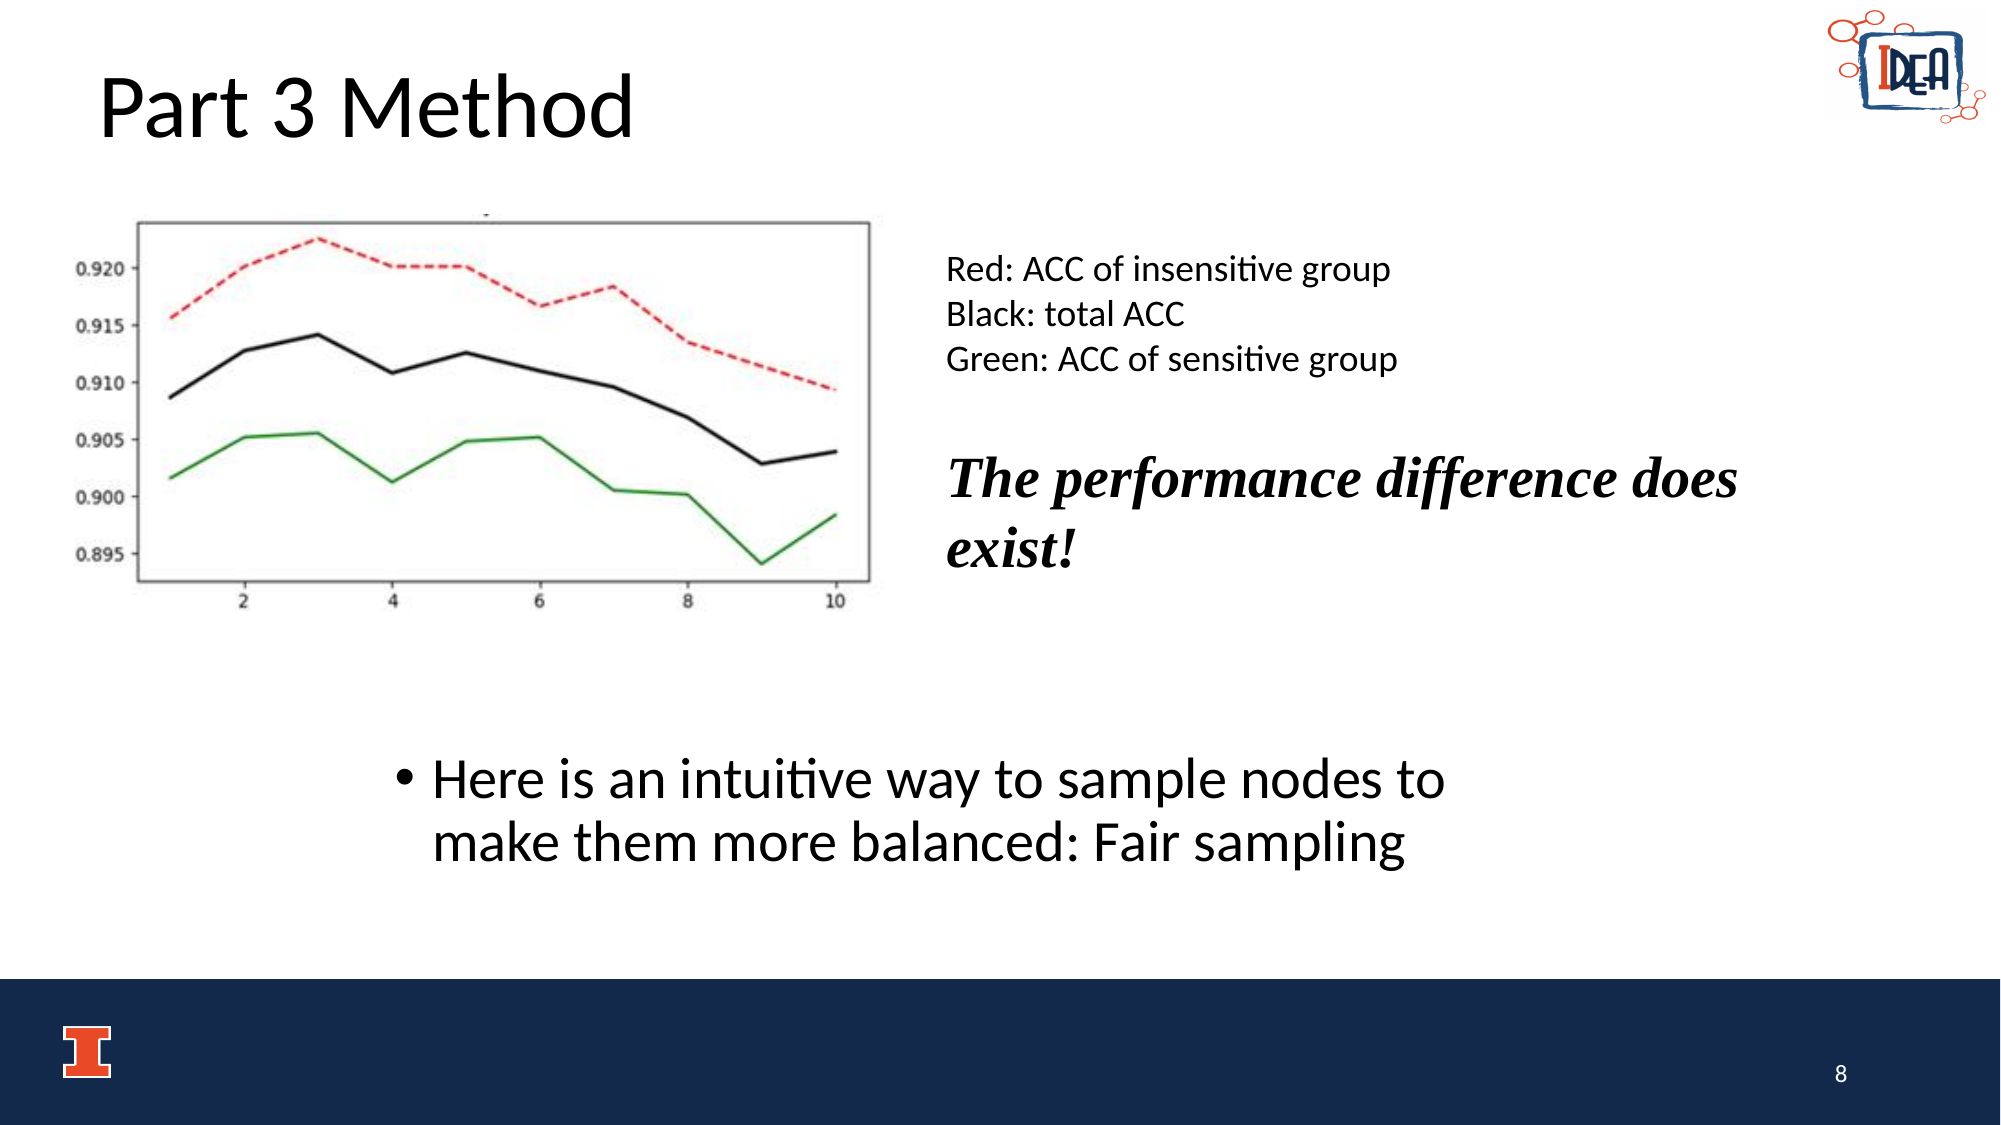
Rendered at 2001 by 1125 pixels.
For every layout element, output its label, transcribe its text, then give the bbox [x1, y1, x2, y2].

text_box Red: ACC of insensitive group Black: total ACC Green: ACC of sensitive group [931, 236, 1761, 386]
title Part 3 Method [83, 14, 1900, 203]
list Here is an intuitive way to sample nodes to make them more balanced: Fair sampling [379, 650, 1528, 1125]
picture [0, 0, 2001, 1125]
slide_number 8 [1412, 1042, 1863, 1103]
text_box The performance difference does exist! [931, 431, 1894, 587]
